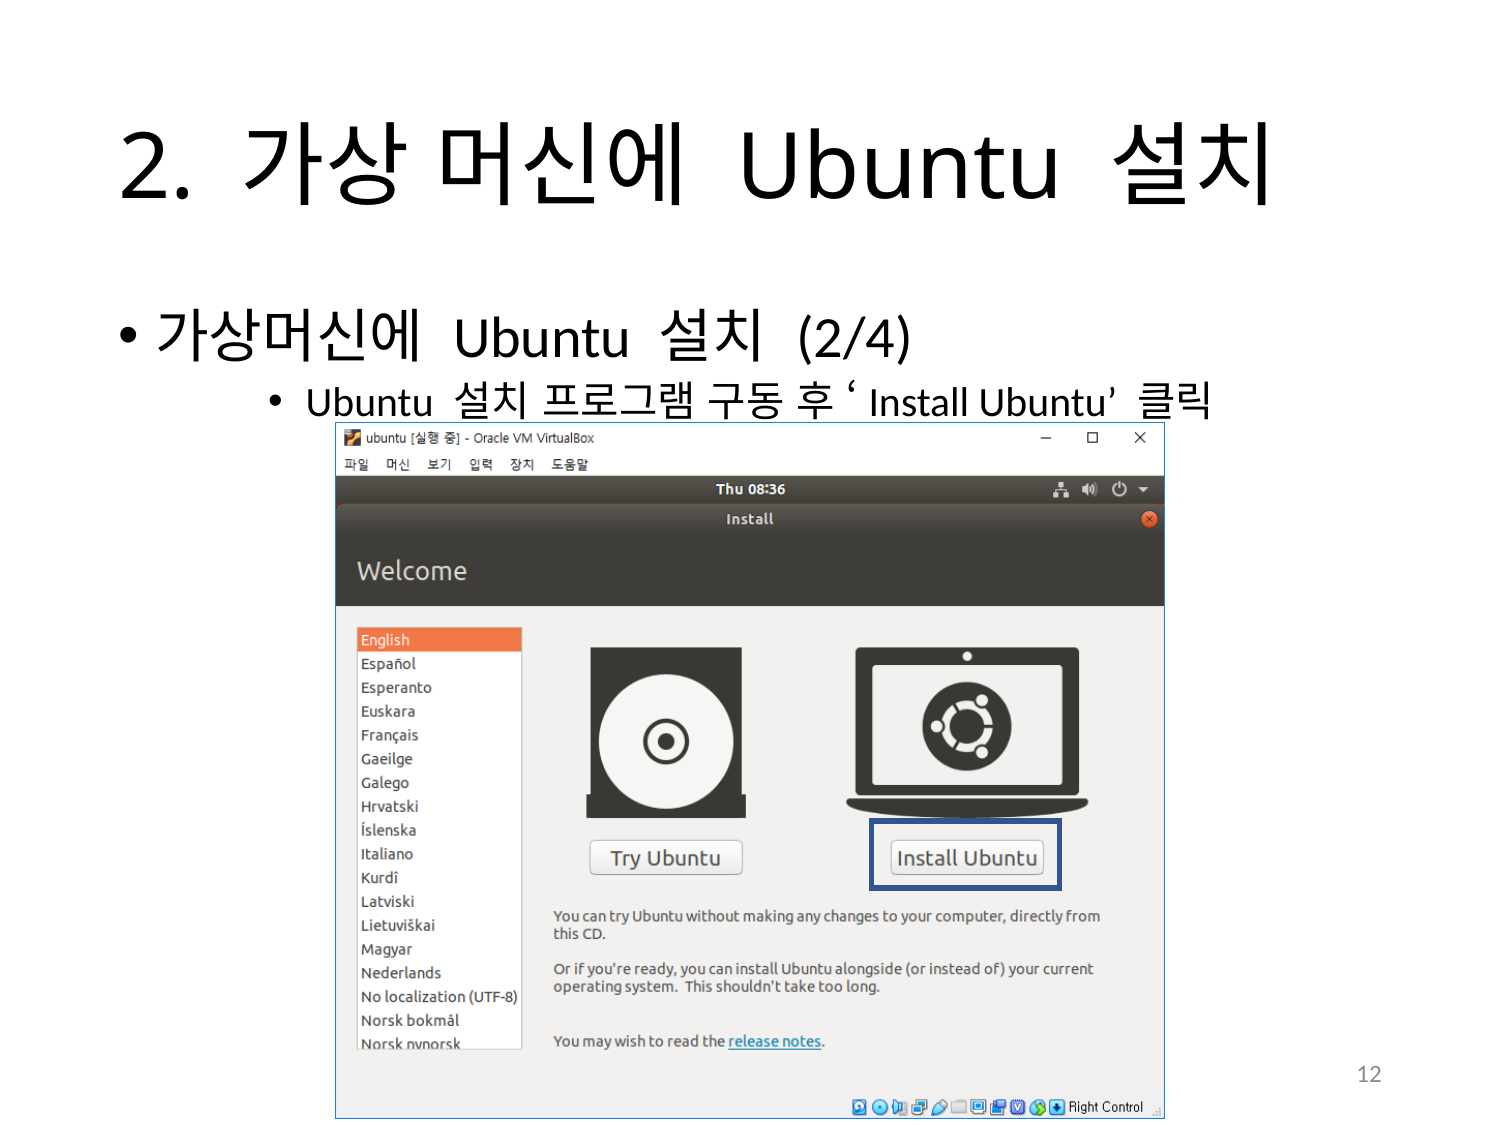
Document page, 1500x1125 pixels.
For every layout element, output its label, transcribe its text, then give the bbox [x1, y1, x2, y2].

slide_number 12 [1165, 1042, 1397, 1103]
list 가상머신에 Ubuntu 설치 (2/4) Ubuntu 설치 프로그램 구동 후 ‘Install Ubuntu’ 클릭 [103, 299, 1397, 1014]
title 2. 가상 머신에 Ubuntu 설치 [103, 59, 1397, 278]
picture [335, 422, 1165, 1119]
